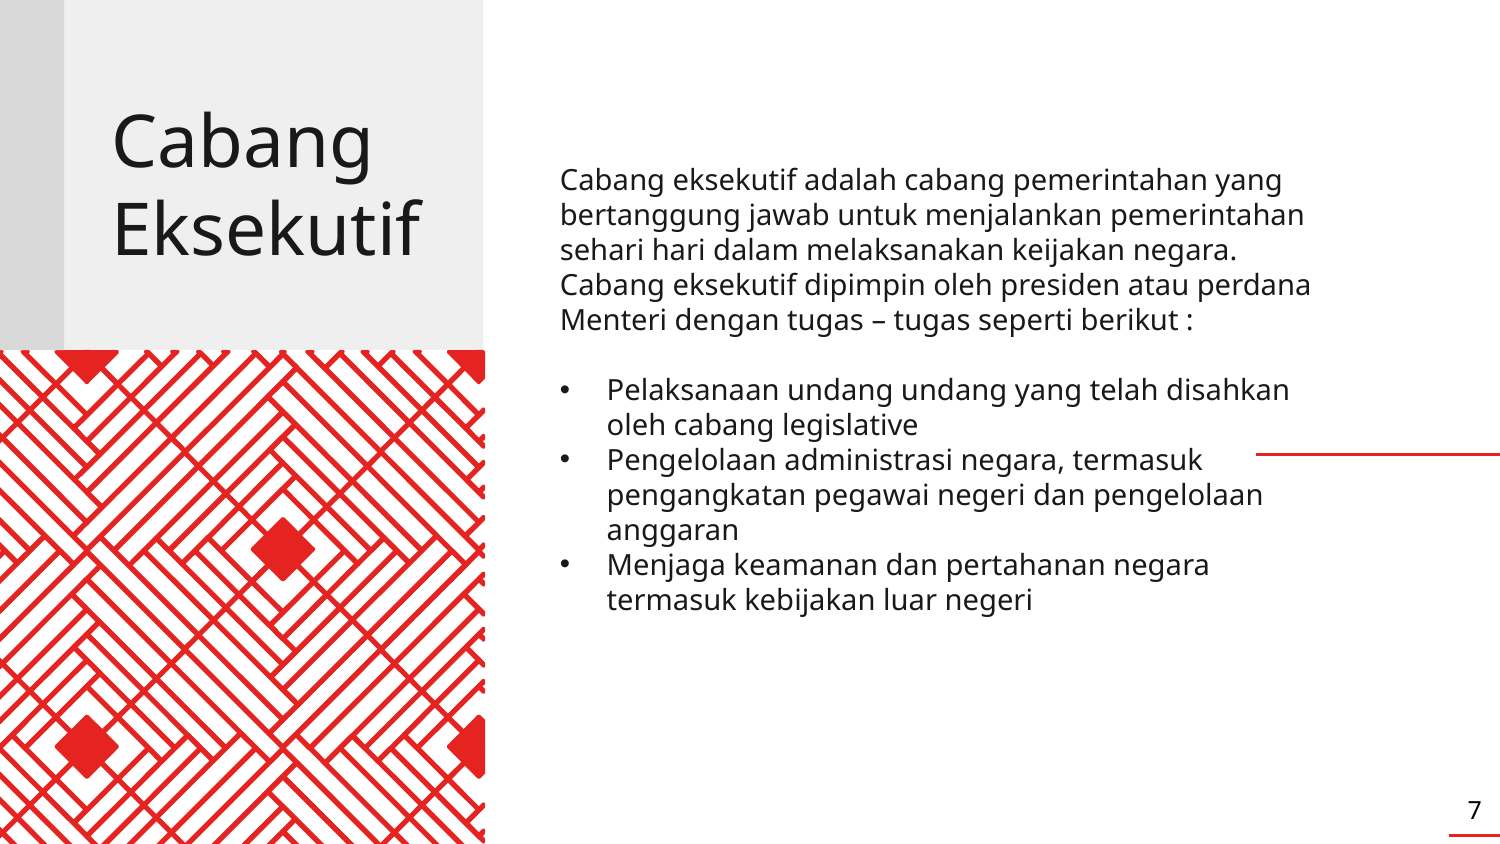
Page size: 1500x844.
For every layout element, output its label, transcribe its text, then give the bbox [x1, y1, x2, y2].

text_box 7 [1449, 779, 1500, 834]
subtitle Cabang eksekutif adalah cabang pemerintahan yang bertanggung jawab untuk menjalankan pemerintahan sehari hari dalam melaksanakan keijakan negara. Cabang eksekutif dipimpin oleh presiden atau perdana Menteri dengan tugas – tugas seperti berikut : Pelaksanaan undang undang yang telah disahkan oleh cabang legislative Pengelolaan administrasi negara, termasuk pengangkatan pegawai negeri dan pengelolaan anggaran Menjaga keamanan dan pertahanan negara termasuk kebijakan luar negeri [544, 146, 1346, 762]
title Cabang Eksekutif [96, 93, 463, 273]
